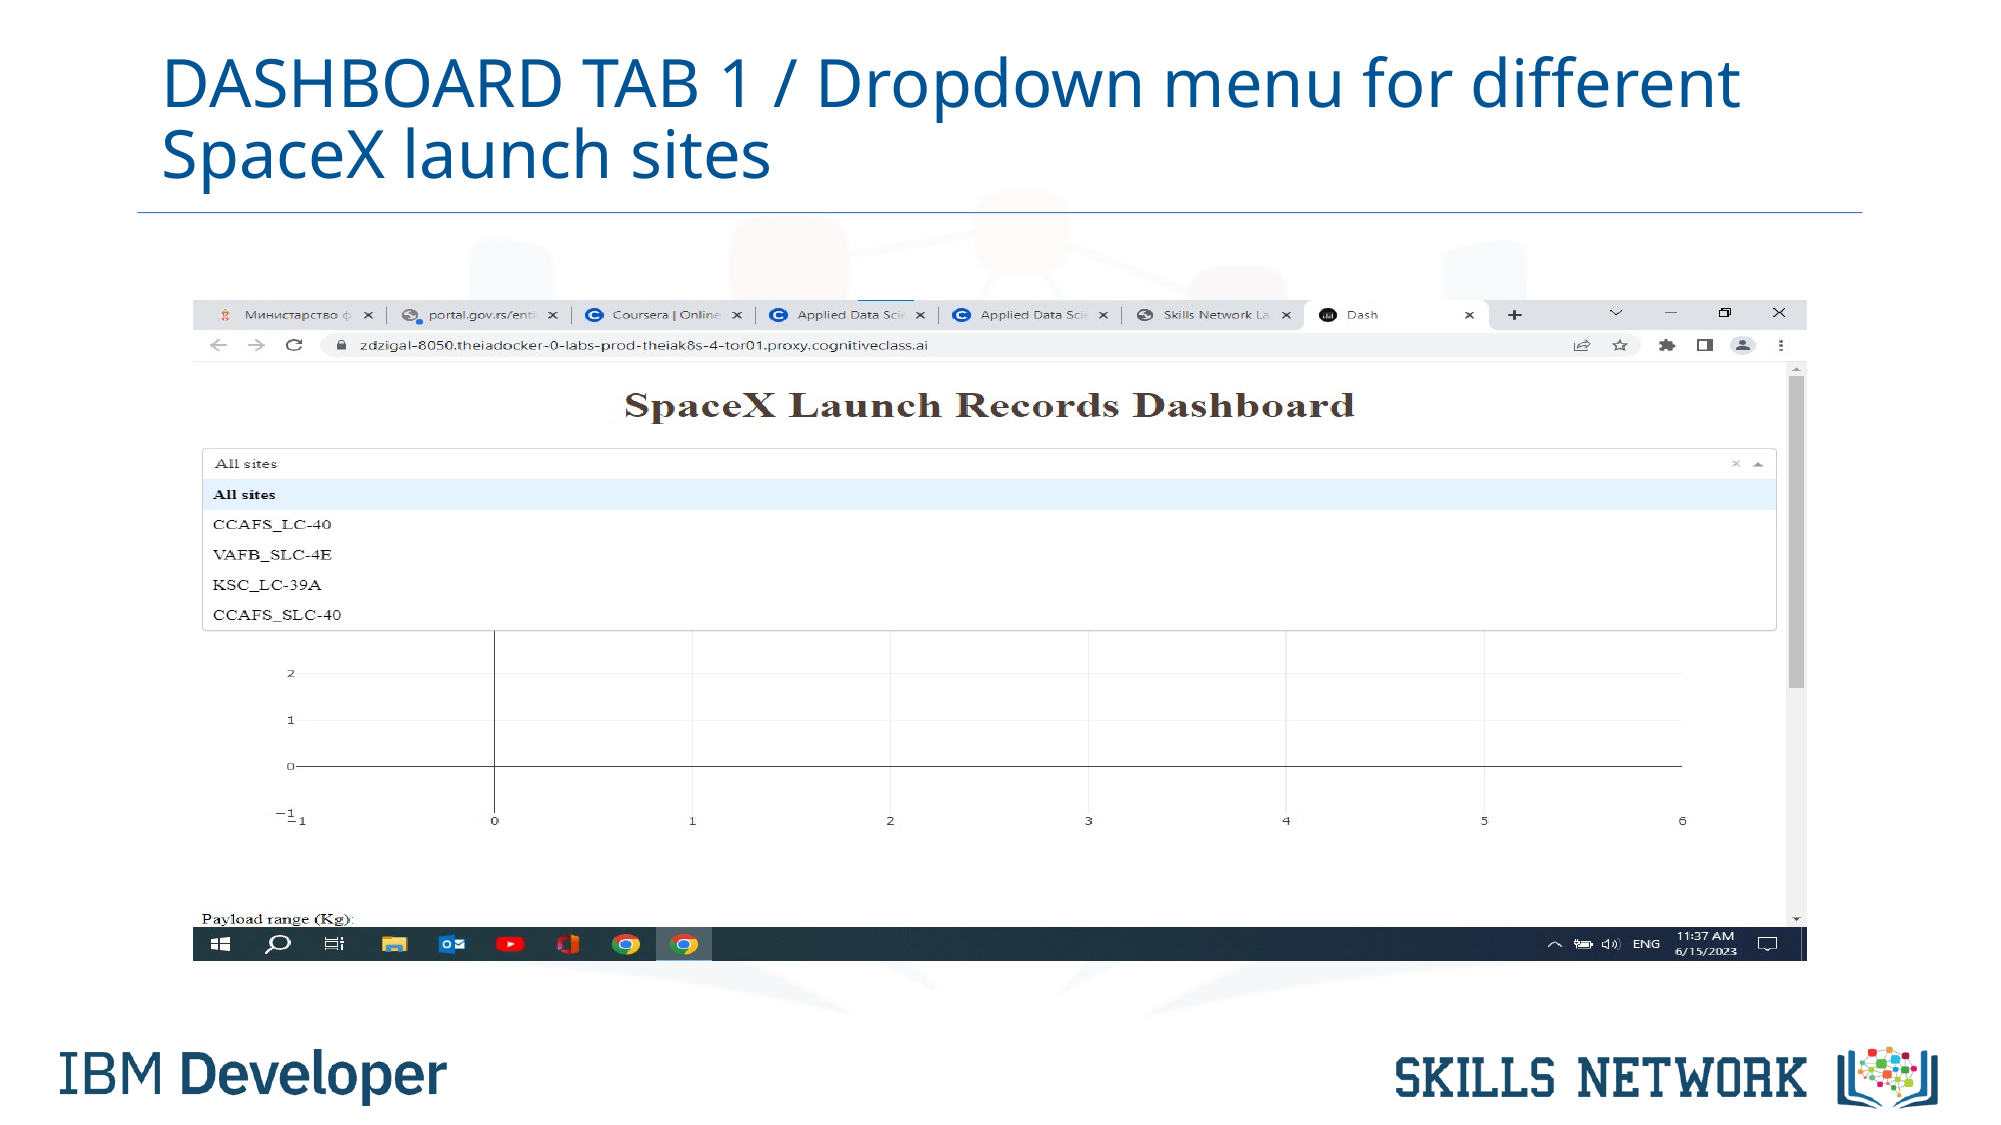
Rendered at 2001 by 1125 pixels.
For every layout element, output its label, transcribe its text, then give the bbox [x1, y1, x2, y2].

picture [55, 1045, 459, 1108]
title DASHBOARD TAB 1 / Dropdown menu for different SpaceX launch sites [146, 12, 1872, 231]
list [193, 300, 1807, 961]
picture [1390, 1045, 1945, 1111]
